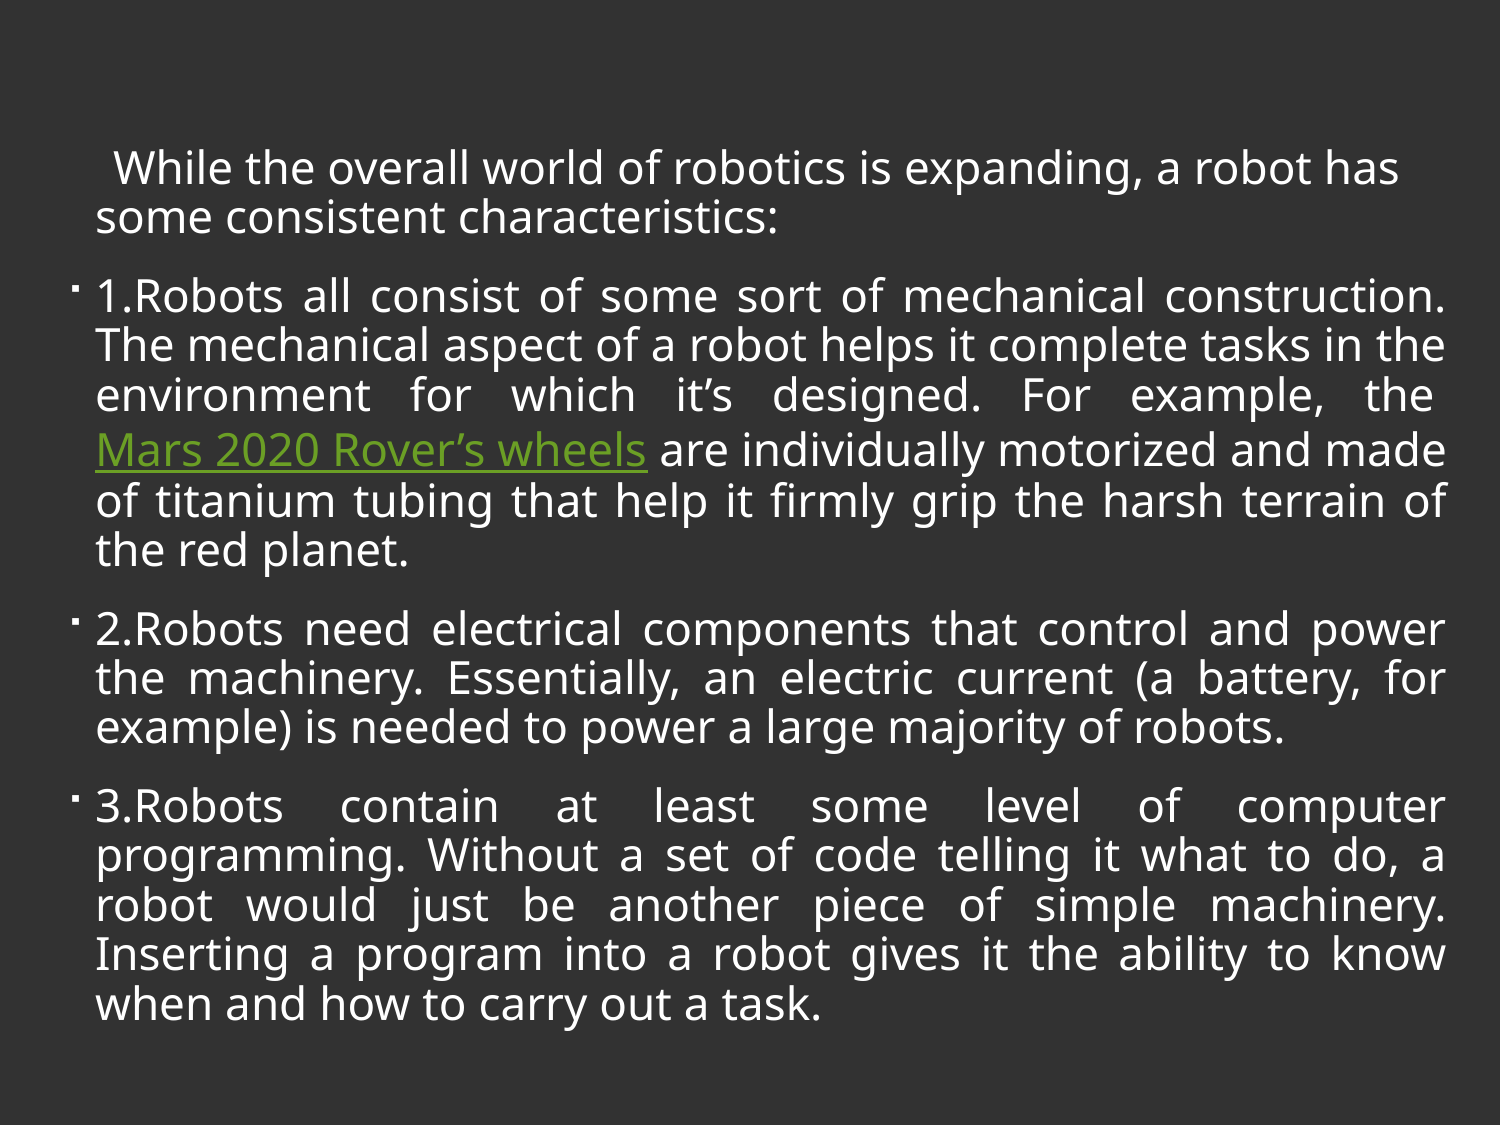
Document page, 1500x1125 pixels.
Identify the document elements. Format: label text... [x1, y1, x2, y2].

list While the overall world of robotics is expanding, a robot has some consistent characteristics: 1.Robots all consist of some sort of mechanical construction. The mechanical aspect of a robot helps it complete tasks in the environment for which it’s designed. For example, the Mars 2020 Rover’s wheels are individually motorized and made of titanium tubing that help it firmly grip the harsh terrain of the red planet. 2.Robots need electrical components that control and power the machinery. Essentially, an electric current (a battery, for example) is needed to power a large majority of robots. 3.Robots contain at least some level of computer programming. Without a set of code telling it what to do, a robot would just be another piece of simple machinery. Inserting a program into a robot gives it the ability to know when and how to carry out a task. [50, 137, 1463, 1075]
